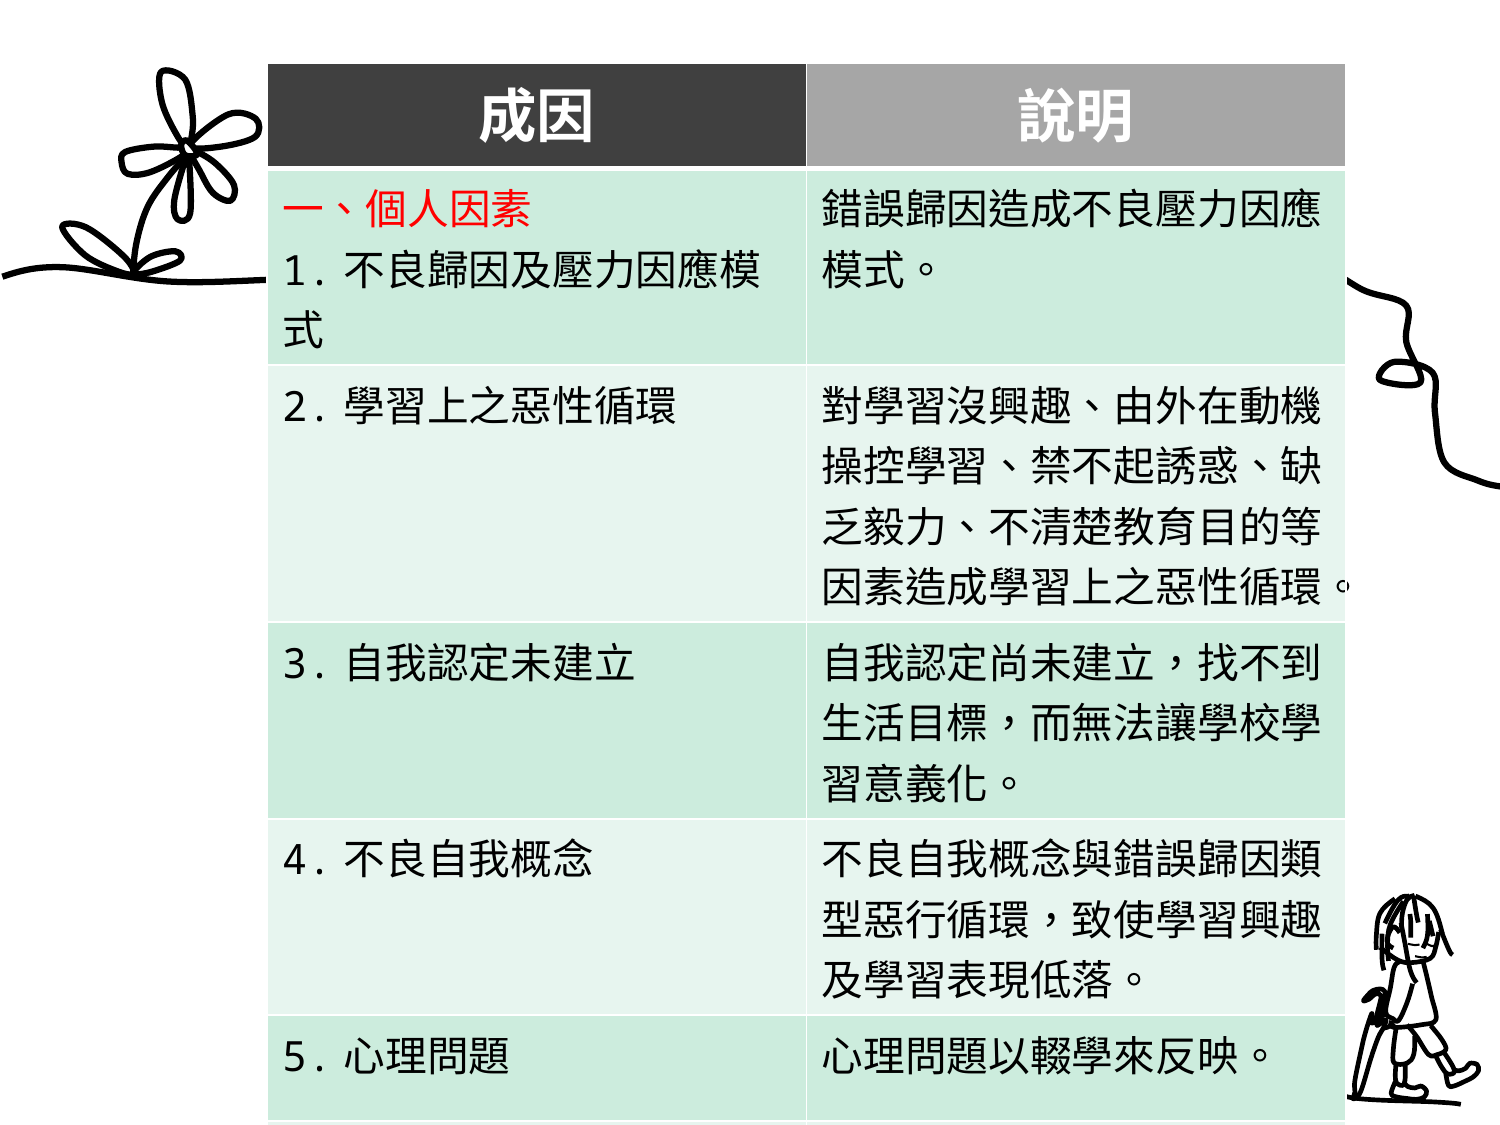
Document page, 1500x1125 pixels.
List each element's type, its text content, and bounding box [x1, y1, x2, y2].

table_header 說明 [807, 64, 1345, 166]
table_cell 5.心理問題 [268, 1016, 806, 1120]
table_cell 對學習沒興趣、由外在動機操控學習、禁不起誘惑、缺乏毅力、不清楚教育目的等因素造成學習上之惡性循環。 [807, 366, 1345, 621]
table_cell 2.學習上之惡性循環 [268, 366, 806, 621]
table_header 成因 [268, 64, 806, 166]
table_cell 3.自我認定未建立 [268, 623, 806, 818]
table_cell 一、個人因素 1.不良歸因及壓力因應模式 [268, 171, 806, 364]
table_cell 不良自我概念與錯誤歸因類型惡行循環，致使學習興趣及學習表現低落。 [807, 820, 1345, 1014]
table_cell 自我認定尚未建立，找不到生活目標，而無法讓學校學習意義化。 [807, 623, 1345, 818]
table_cell 錯誤歸因造成不良壓力因應模式。 [807, 171, 1345, 364]
table_cell 4.不良自我概念 [268, 820, 806, 1014]
table_cell 心理問題以輟學來反映。 [807, 1016, 1345, 1120]
